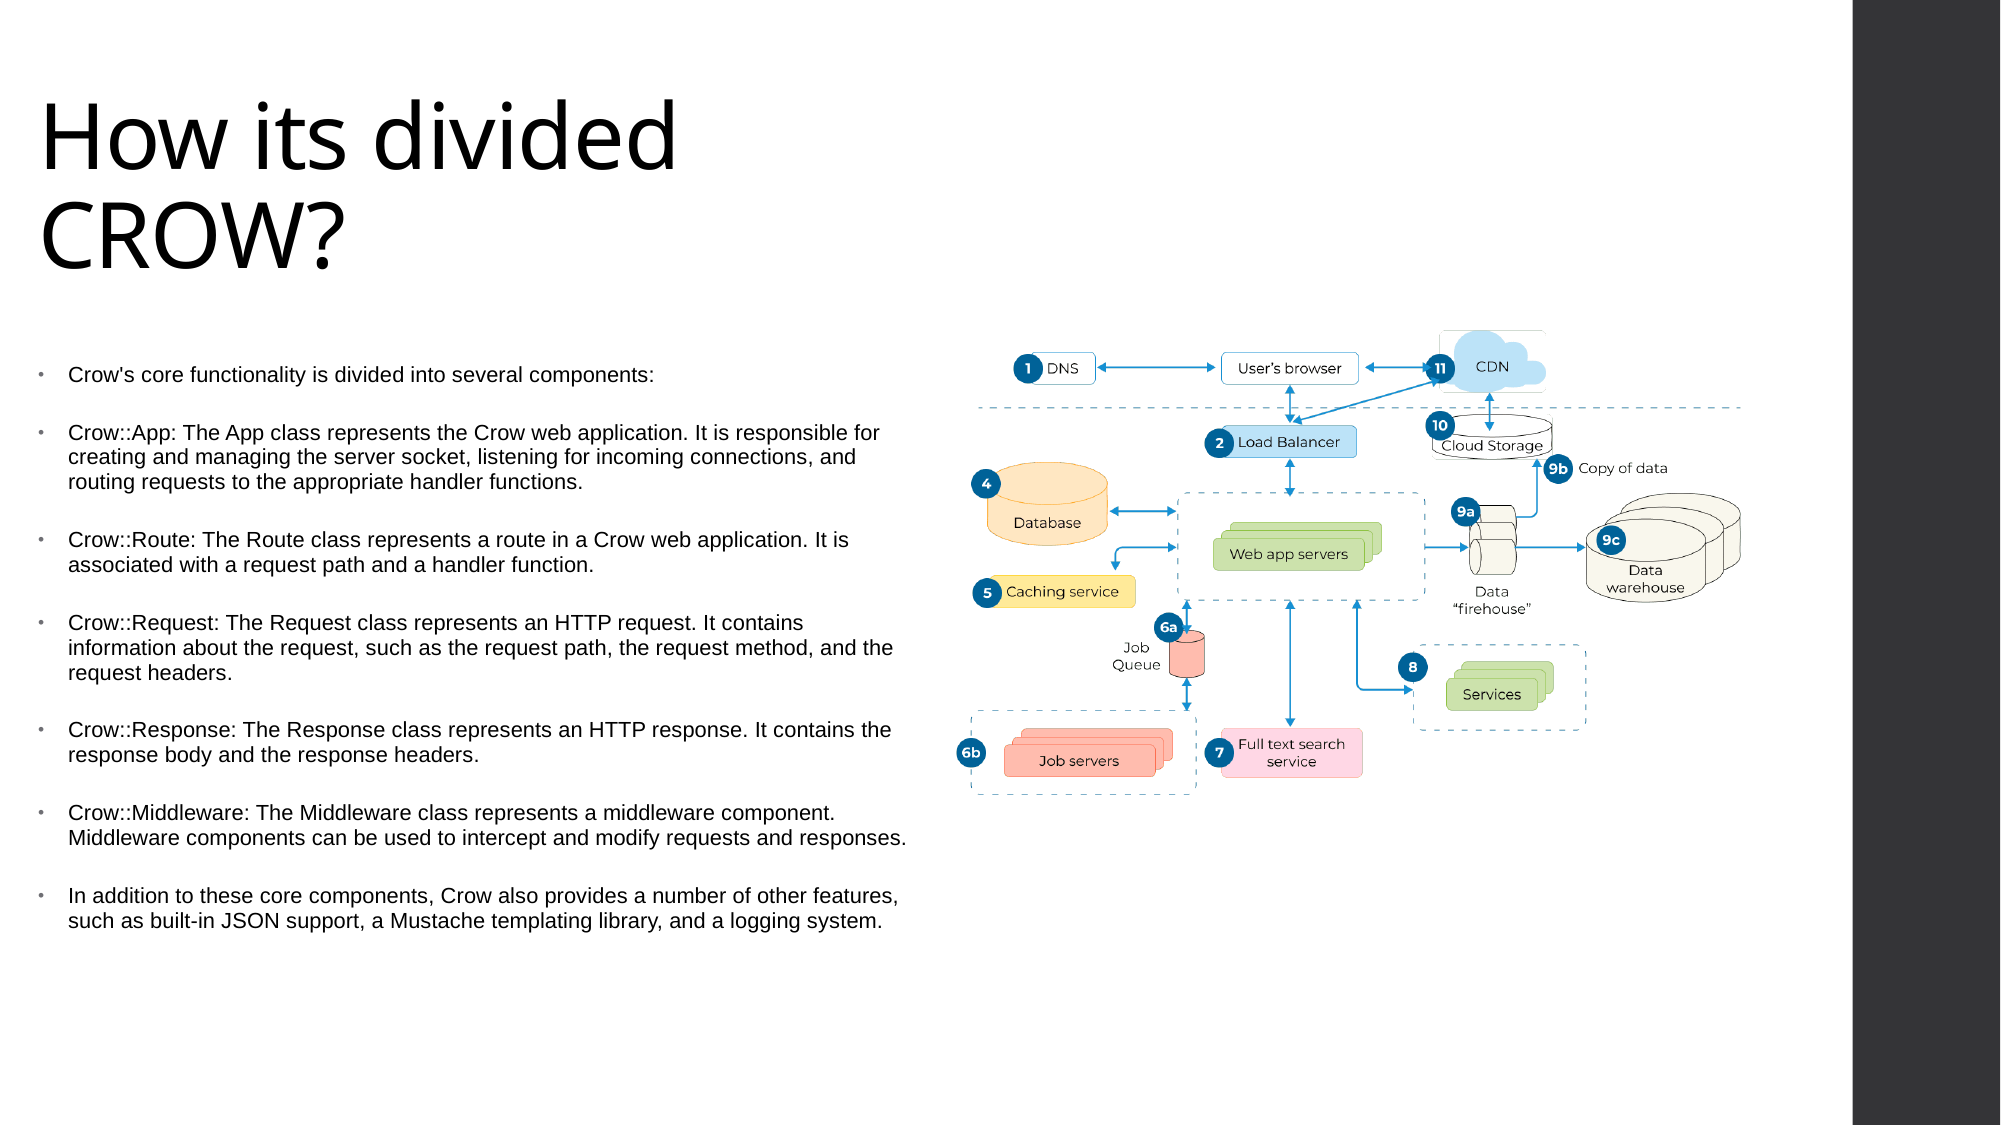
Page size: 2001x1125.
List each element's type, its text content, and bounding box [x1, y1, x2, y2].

picture [923, 324, 1779, 801]
list Crow's core functionality is divided into several components: Crow::App: The App class represents the Crow web application. It is responsible for creating and managing the server socket, listening for incoming connections, and routing requests to the appropriate handler functions. Crow::Route: The Route class represents a route in a Crow web application. It is associated with a request path and a handler function. Crow::Request: The Request class represents an HTTP request. It contains information about the request, such as the request path, the request method, and the request headers. Crow::Response: The Response class represents an HTTP response. It contains the response body and the response headers. Crow::Middleware: The Middleware class represents a middleware component. Middleware components can be used to intercept and modify requests and responses. In addition to these core components, Crow also provides a number of other features, such as built-in JSON support, a Mustache templating library, and a logging system. [23, 295, 924, 1096]
title How its divided CROW? [23, 78, 768, 295]
